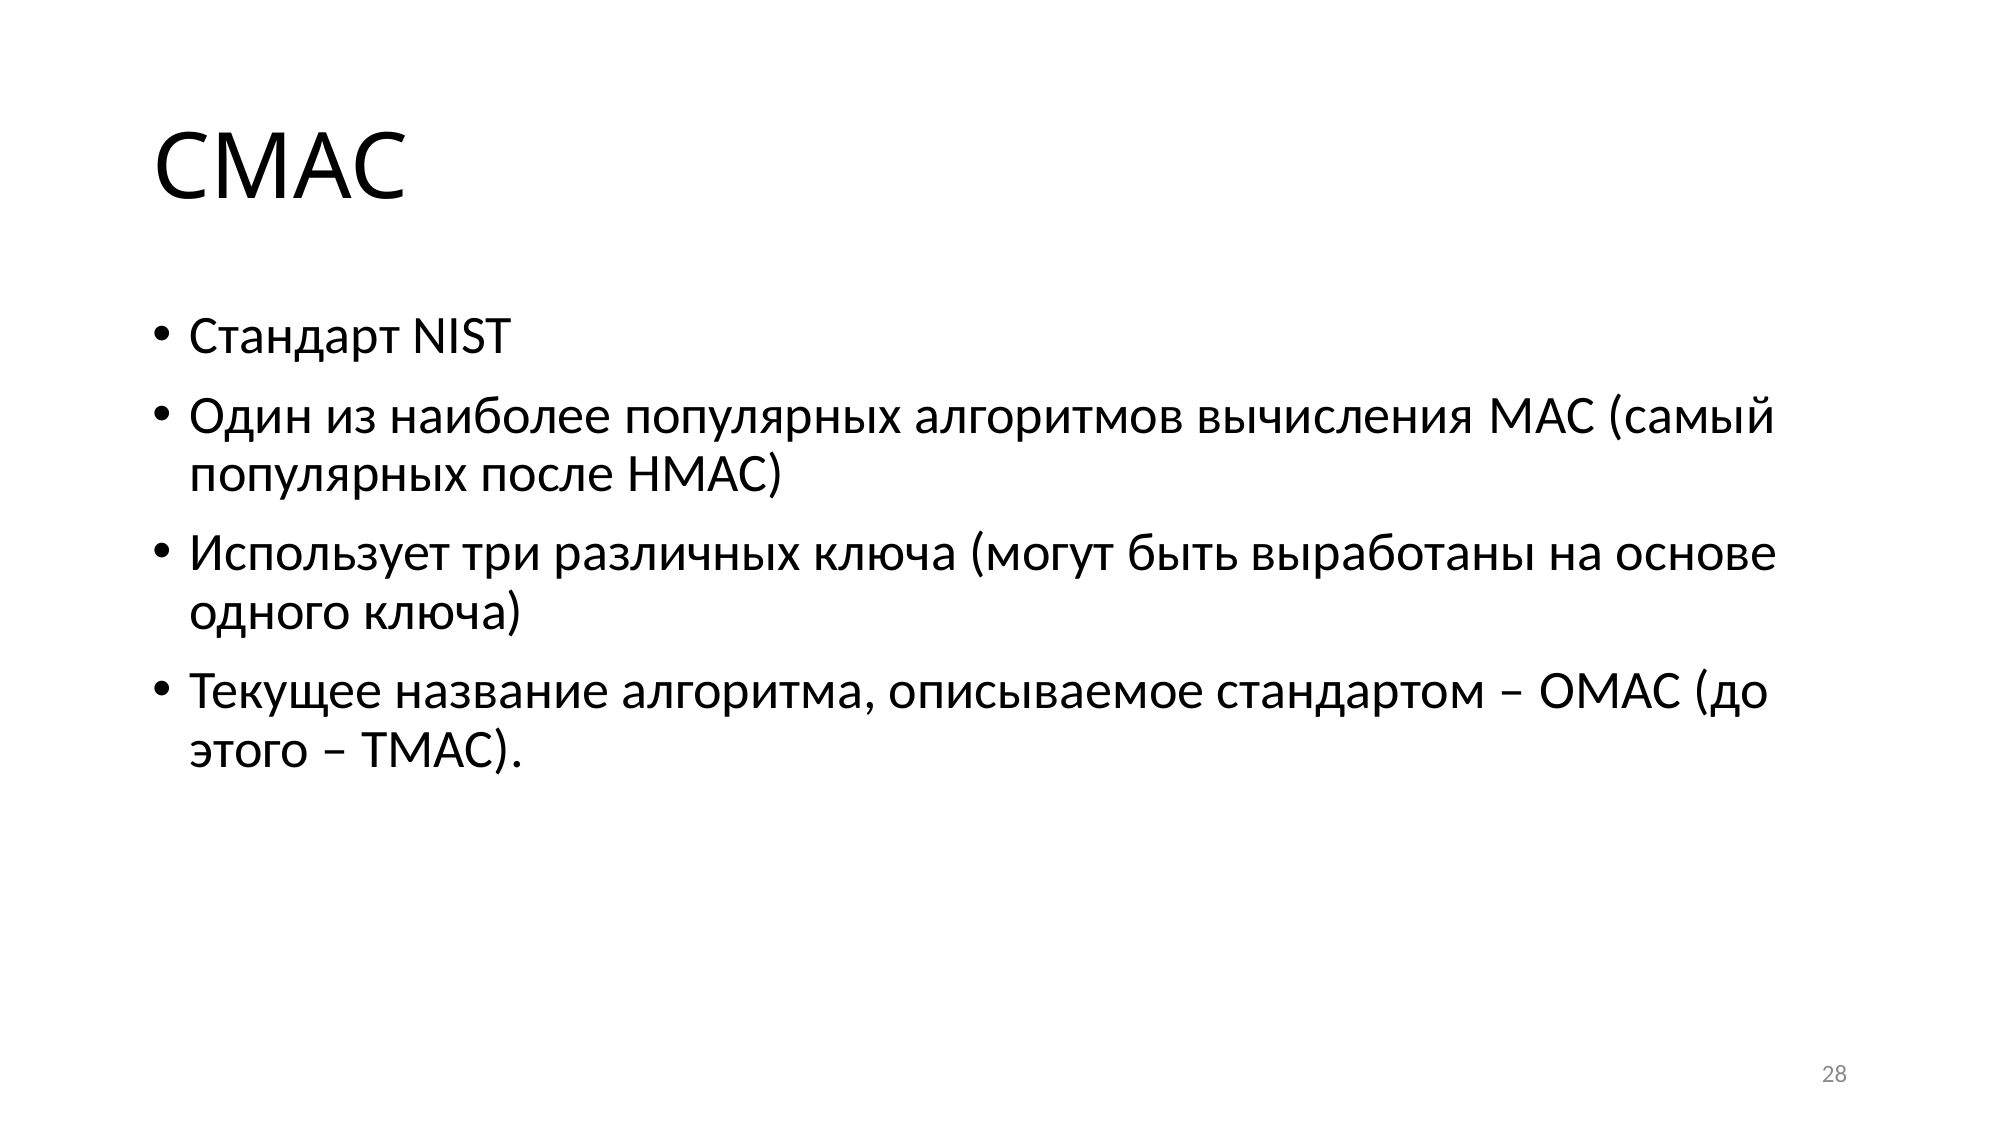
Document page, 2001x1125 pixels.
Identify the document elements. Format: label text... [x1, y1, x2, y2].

title CMAC [137, 59, 1863, 278]
list Стандарт NIST Один из наиболее популярных алгоритмов вычисления MAC (самый популярных после HMAC) Использует три различных ключа (могут быть выработаны на основе одного ключа) Текущее название алгоритма, описываемое стандартом – OMAC (до этого – TMAC). [137, 299, 1863, 1014]
slide_number 28 [1412, 1042, 1863, 1103]
